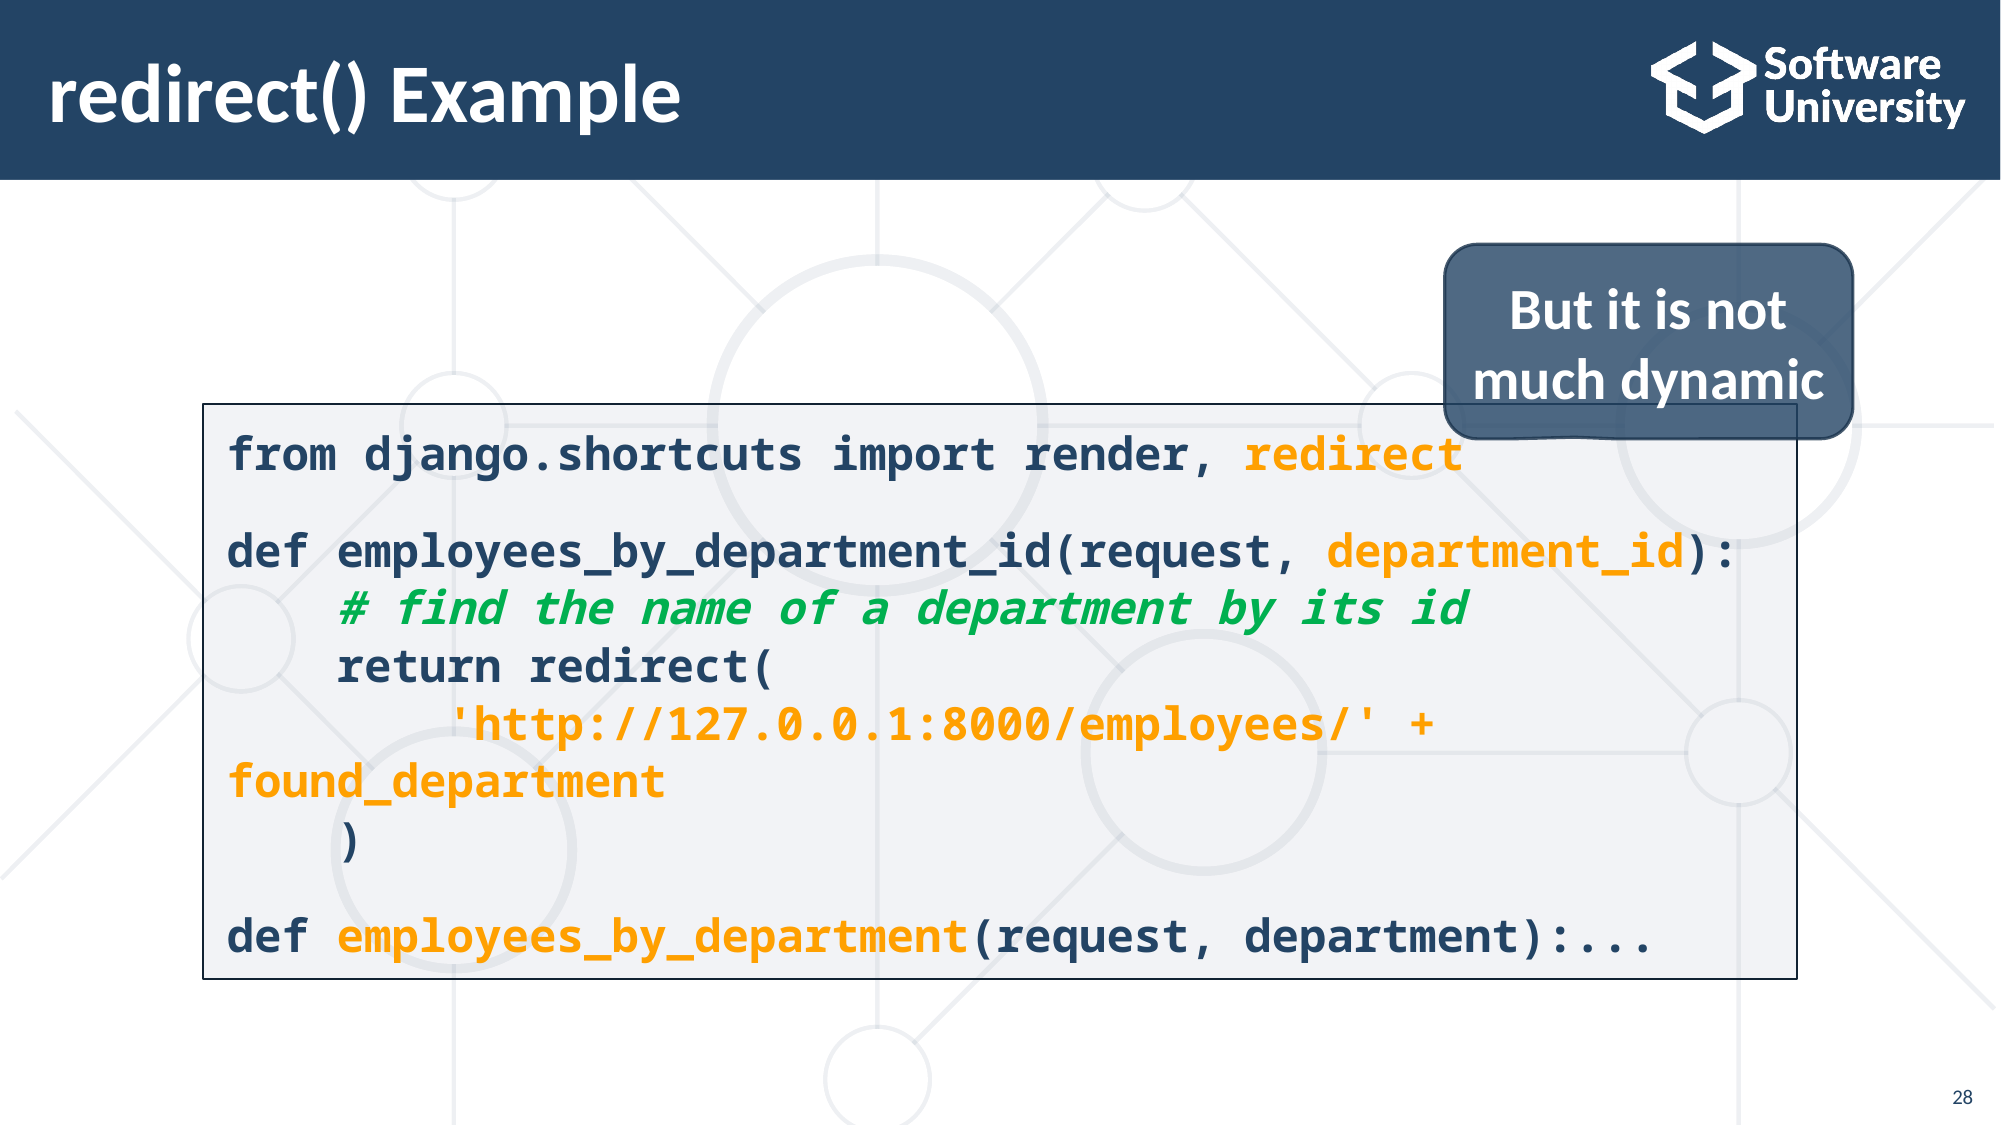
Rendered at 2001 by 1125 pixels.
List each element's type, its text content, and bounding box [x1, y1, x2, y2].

title redirect() Example [31, 16, 1625, 162]
slide_number 28 [1927, 1067, 1989, 1117]
text_box from django.shortcuts import render, redirect def employees_by_department_id(request, department_id): # find the name of a department by its id return redirect( 'http://127.0.0.1:8000/employees/' + found_department ) def employees_by_department(request, department):... [203, 403, 1797, 980]
picture [1651, 41, 1966, 134]
text_box But it is not much dynamic [1442, 242, 1856, 441]
